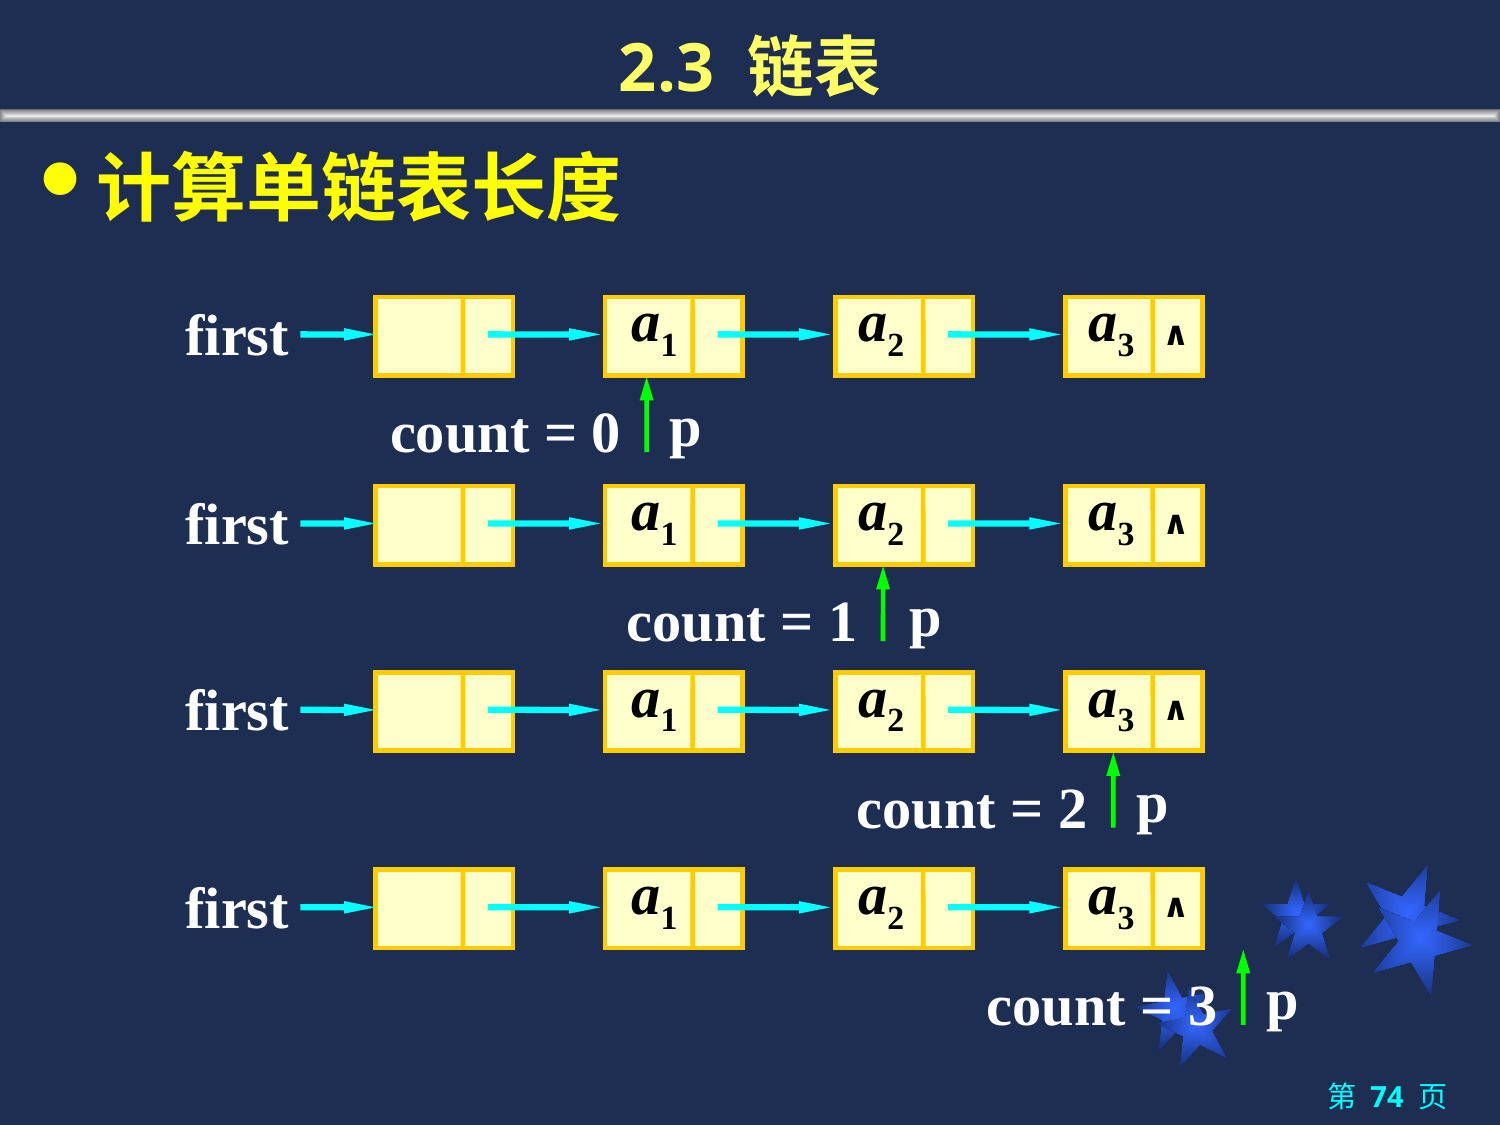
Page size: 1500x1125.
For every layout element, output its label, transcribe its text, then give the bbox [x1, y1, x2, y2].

list 计算单链表长度 [24, 133, 1443, 237]
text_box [169, 853, 1208, 949]
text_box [169, 280, 1208, 376]
title 2.3 链表 [0, 0, 1500, 113]
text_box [169, 469, 1208, 565]
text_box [169, 656, 1208, 752]
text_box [611, 573, 955, 654]
slide_number 第 74 页 [1067, 1070, 1463, 1125]
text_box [971, 949, 1315, 1046]
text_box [841, 759, 1185, 848]
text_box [374, 384, 718, 468]
